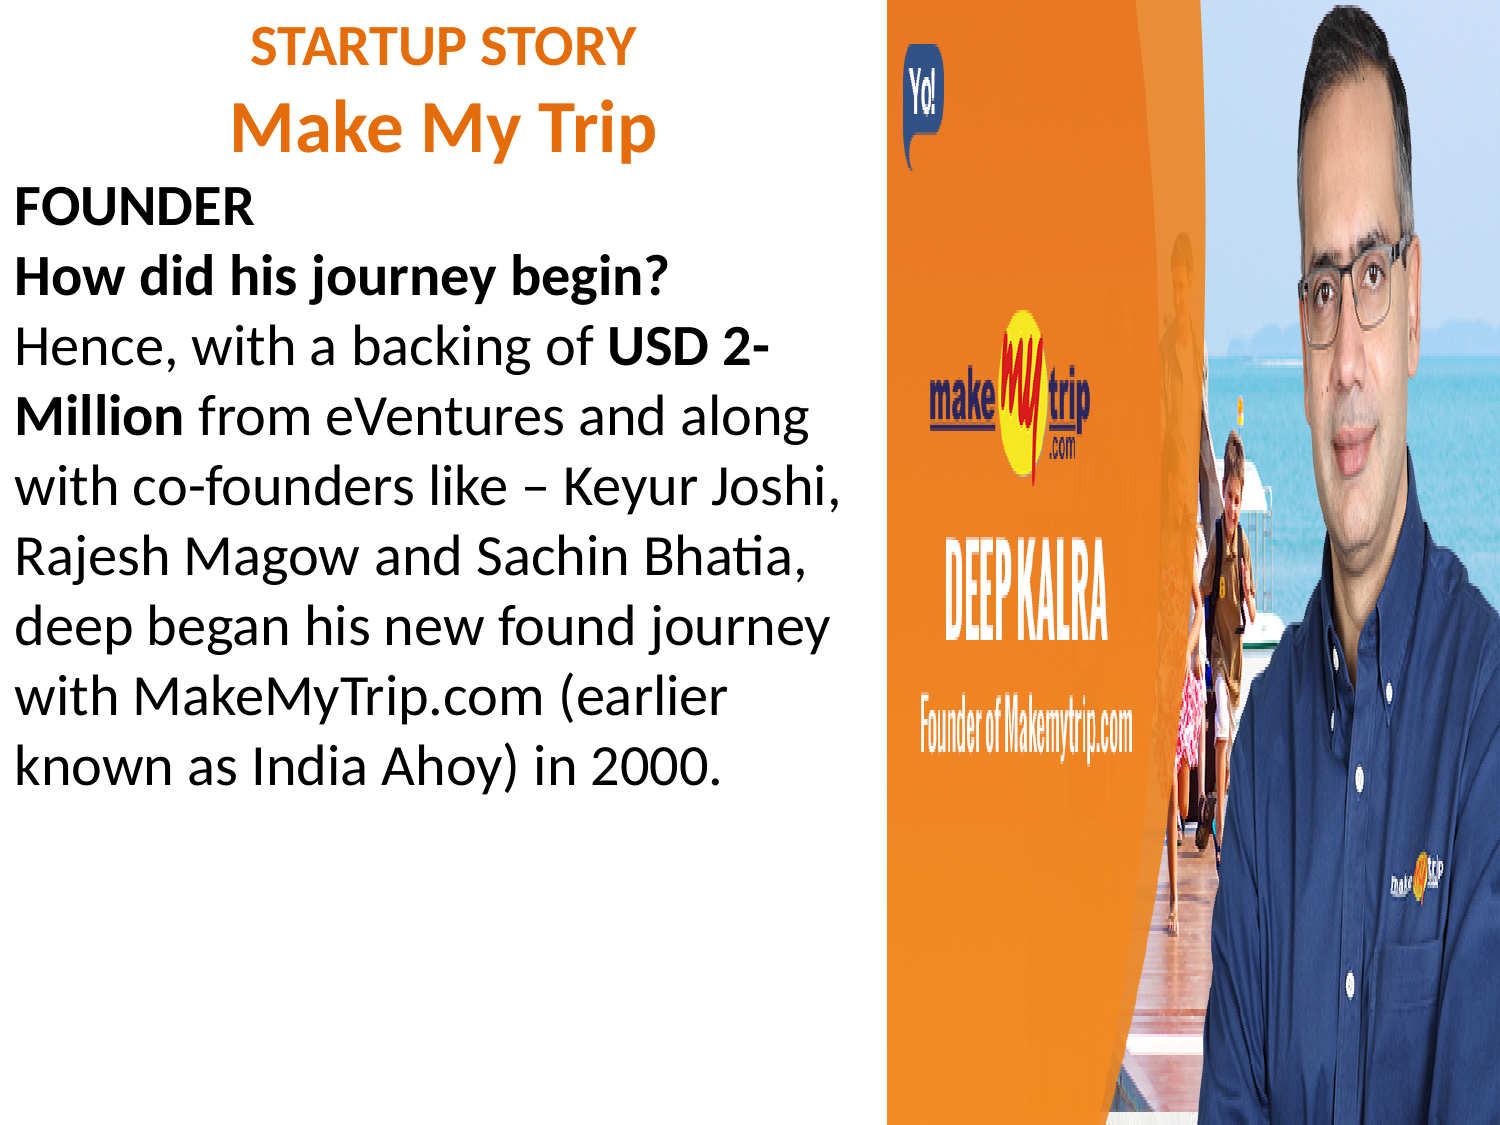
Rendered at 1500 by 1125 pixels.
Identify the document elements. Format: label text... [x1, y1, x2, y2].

text_box STARTUP STORY Make My Trip FOUNDER How did his journey begin? Hence, with a backing of USD 2-Million from eVentures and along with co-founders like – Keyur Joshi, Rajesh Magow and Sachin Bhatia, deep began his new found journey with MakeMyTrip.com (earlier known as India Ahoy) in 2000. [0, 0, 885, 805]
picture [887, 0, 1500, 1125]
